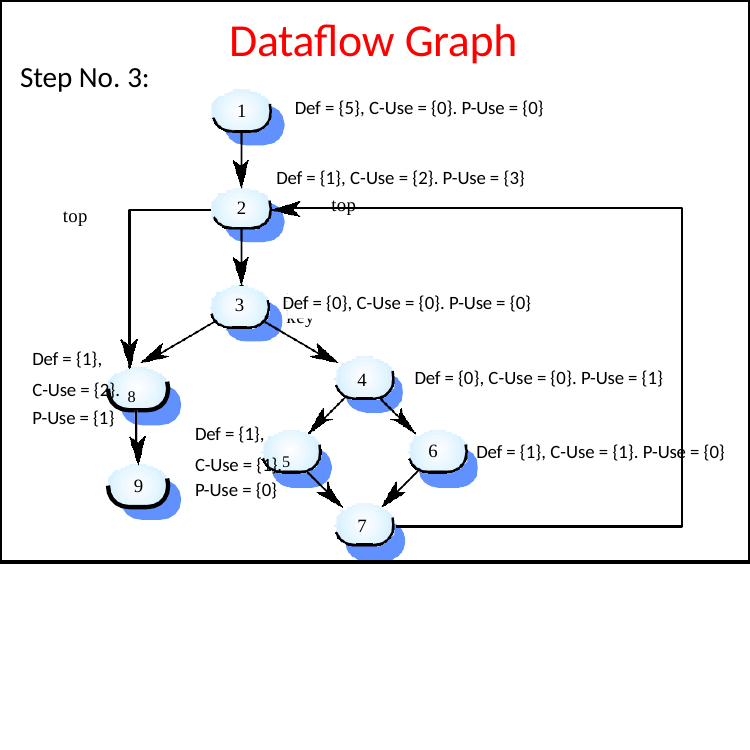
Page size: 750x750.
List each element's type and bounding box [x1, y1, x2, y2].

text_box [120, 89, 478, 562]
text_box [0, 0, 750, 563]
text_box [105, 366, 182, 521]
text_box [118, 208, 213, 467]
